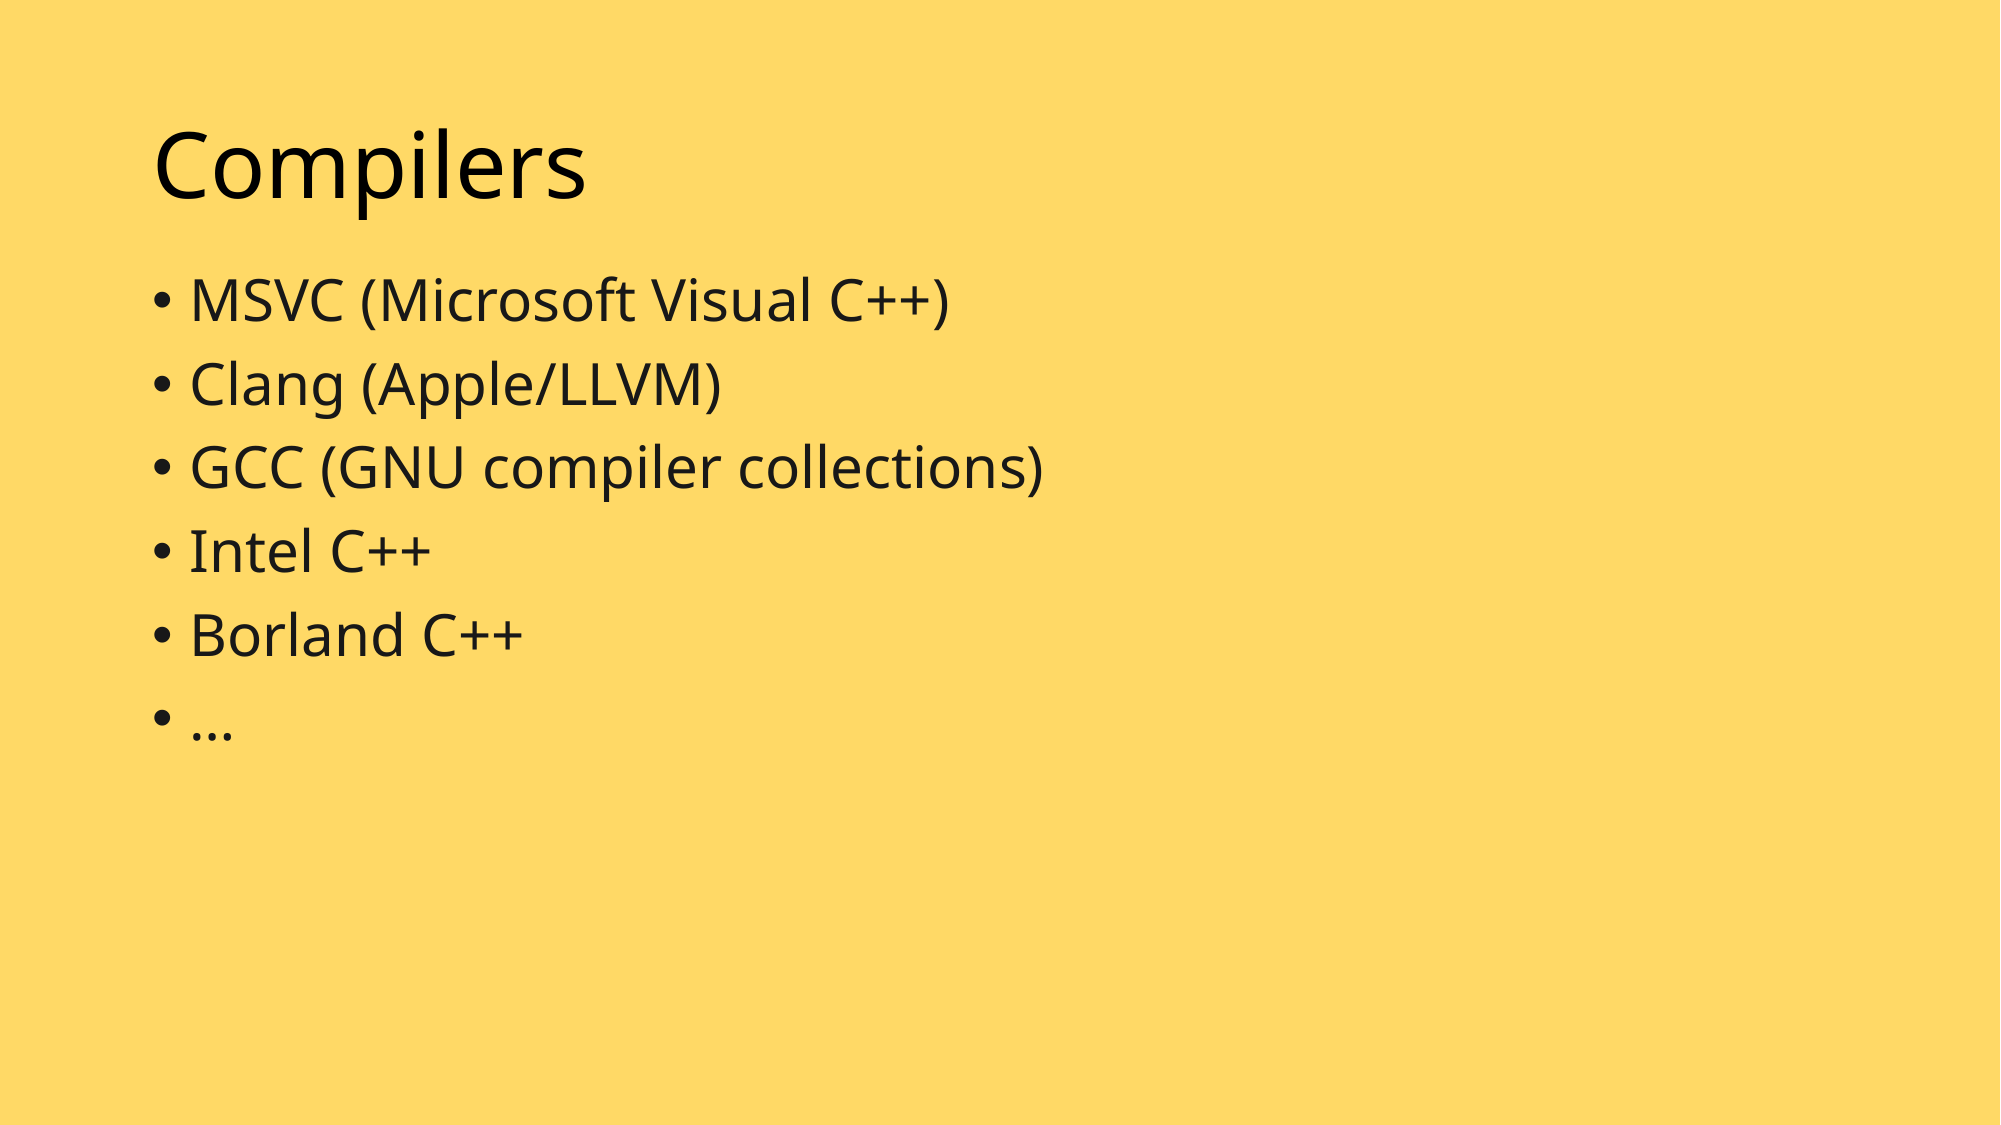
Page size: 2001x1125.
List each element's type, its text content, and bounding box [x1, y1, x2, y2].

list MSVC (Microsoft Visual C++) Clang (Apple/LLVM) GCC (GNU compiler collections) Intel C++ Borland C++ … [137, 263, 1863, 1105]
title Compilers [137, 59, 1863, 263]
